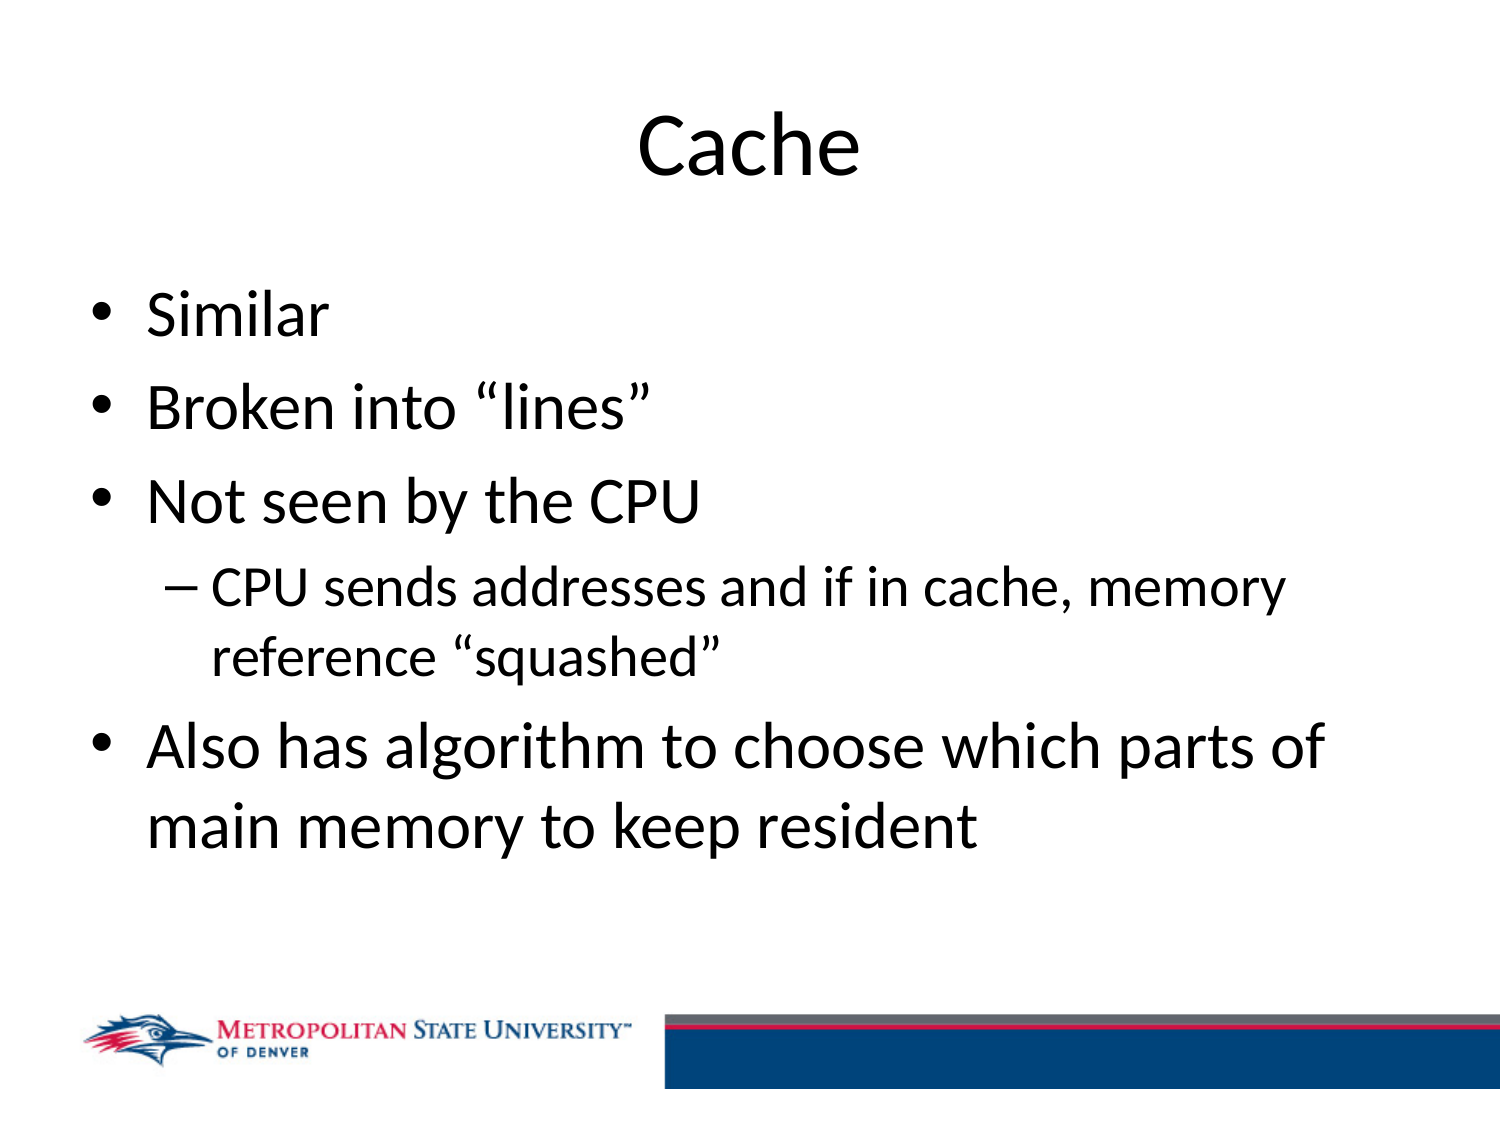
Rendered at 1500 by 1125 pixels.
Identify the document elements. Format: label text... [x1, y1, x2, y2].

picture [44, 1012, 1500, 1089]
title Cache [75, 45, 1425, 233]
list Similar Broken into “lines” Not seen by the CPU CPU sends addresses and if in cache, memory reference “squashed” Also has algorithm to choose which parts of main memory to keep resident [75, 262, 1425, 1005]
